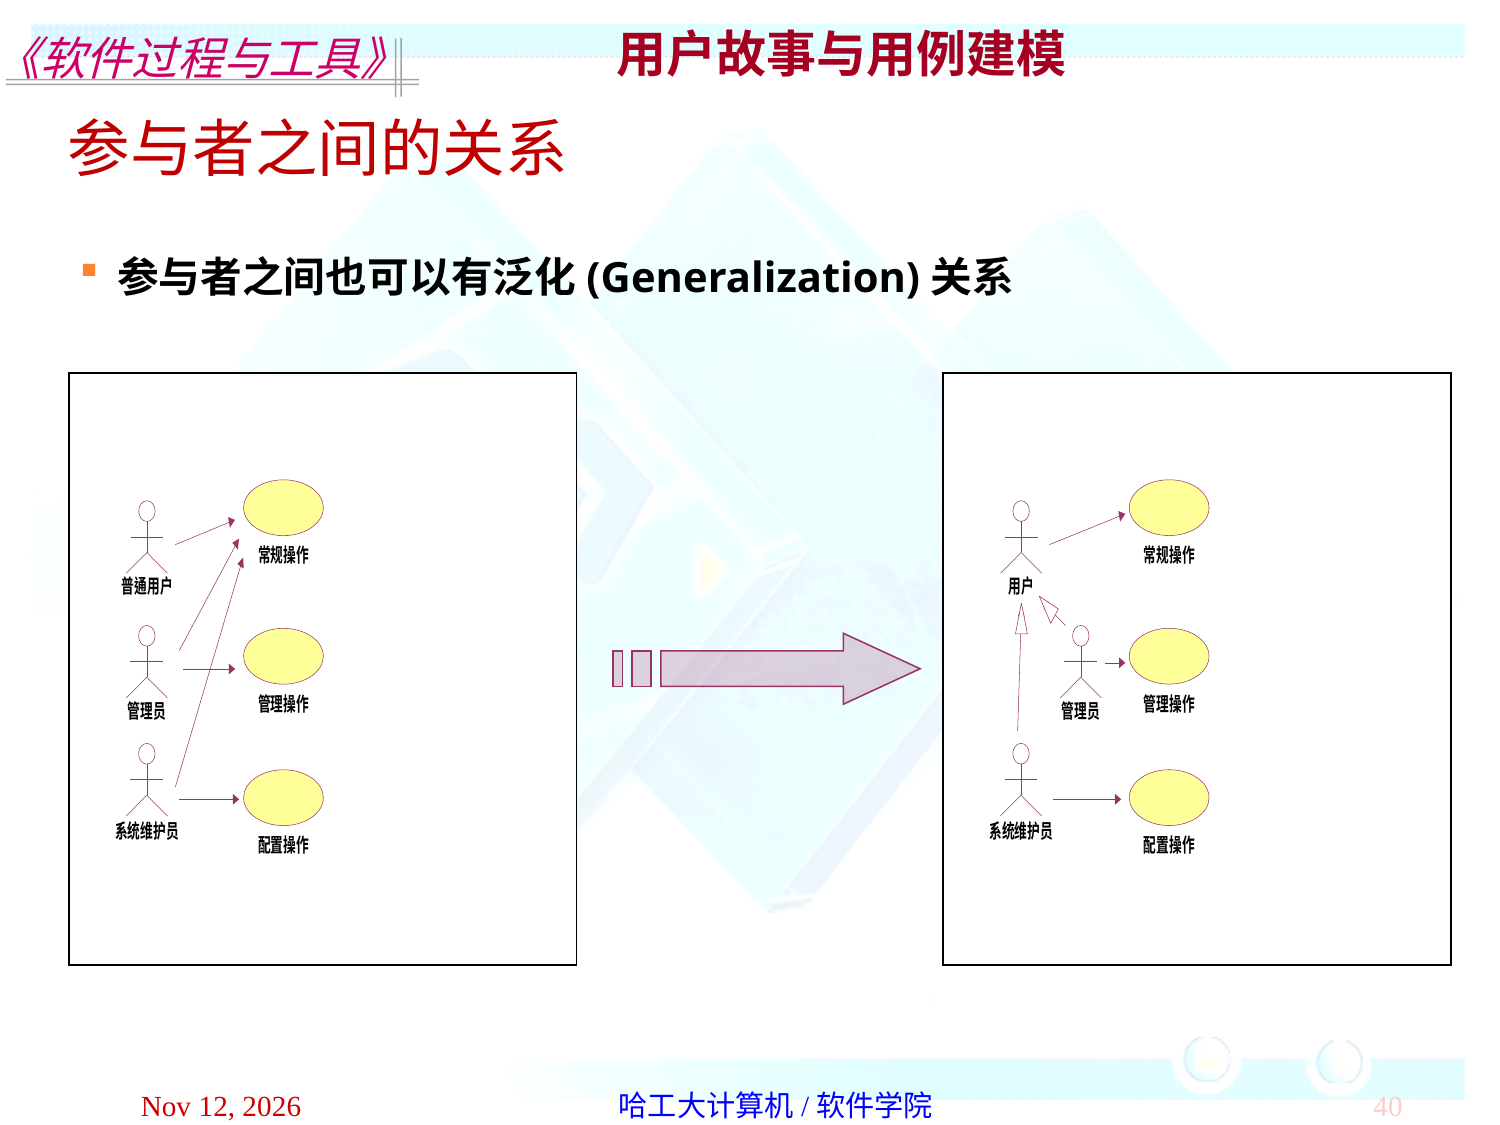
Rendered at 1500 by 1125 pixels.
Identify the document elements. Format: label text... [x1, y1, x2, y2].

text_box [632, 650, 652, 687]
text_box 参与者之间也可以有泛化(Generalization)关系 [64, 243, 1412, 1083]
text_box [69, 373, 576, 965]
text_box 用户故事与用例建模 [389, 15, 1294, 90]
text_box [660, 633, 921, 705]
text_box [612, 650, 623, 687]
text_box 参与者之间的关系 [53, 101, 1447, 209]
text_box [943, 373, 1451, 965]
